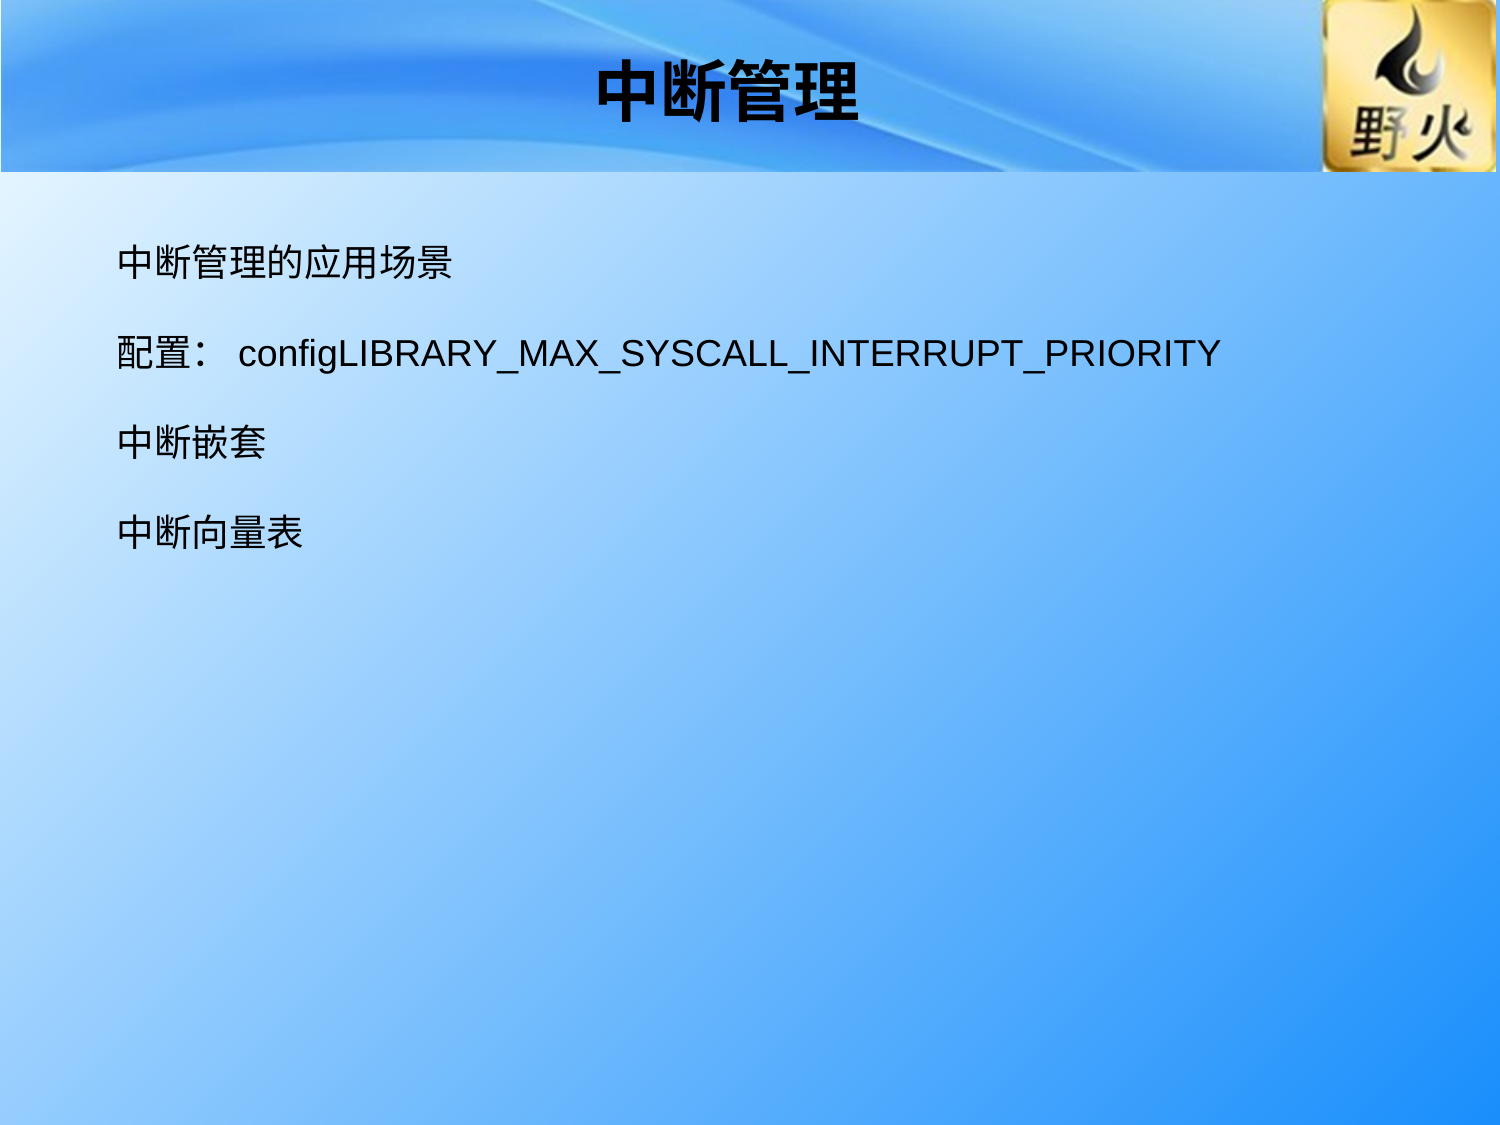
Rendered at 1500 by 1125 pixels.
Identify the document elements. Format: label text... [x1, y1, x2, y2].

picture [1, 0, 1496, 172]
text_box 中断管理的应用场景 配置：configLIBRARY_MAX_SYSCALL_INTERRUPT_PRIORITY 中断嵌套 中断向量表 [101, 231, 1237, 562]
